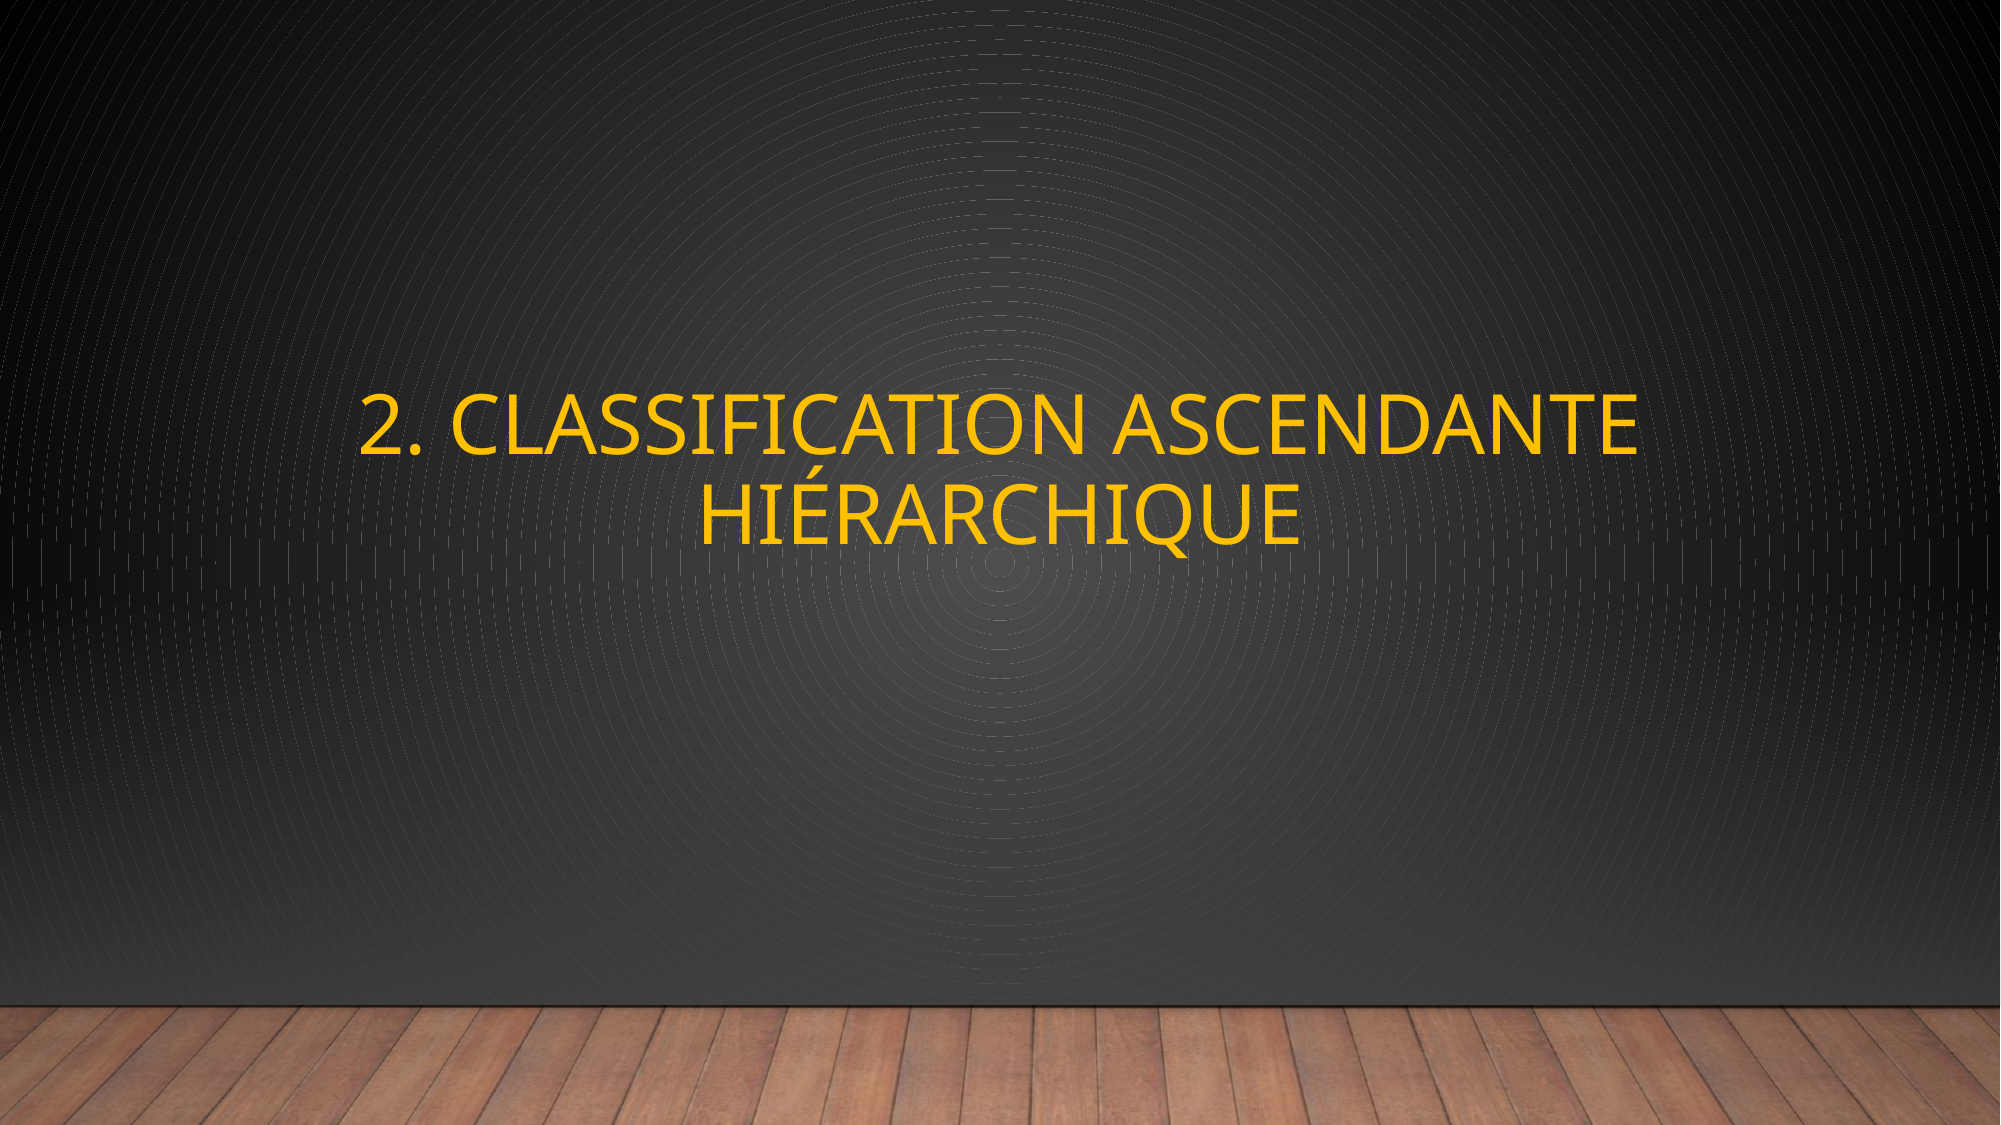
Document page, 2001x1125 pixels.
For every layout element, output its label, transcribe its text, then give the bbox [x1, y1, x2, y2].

title 2. Classification ascendante hiérarchique [269, 449, 1731, 563]
picture [0, 1005, 2000, 1125]
